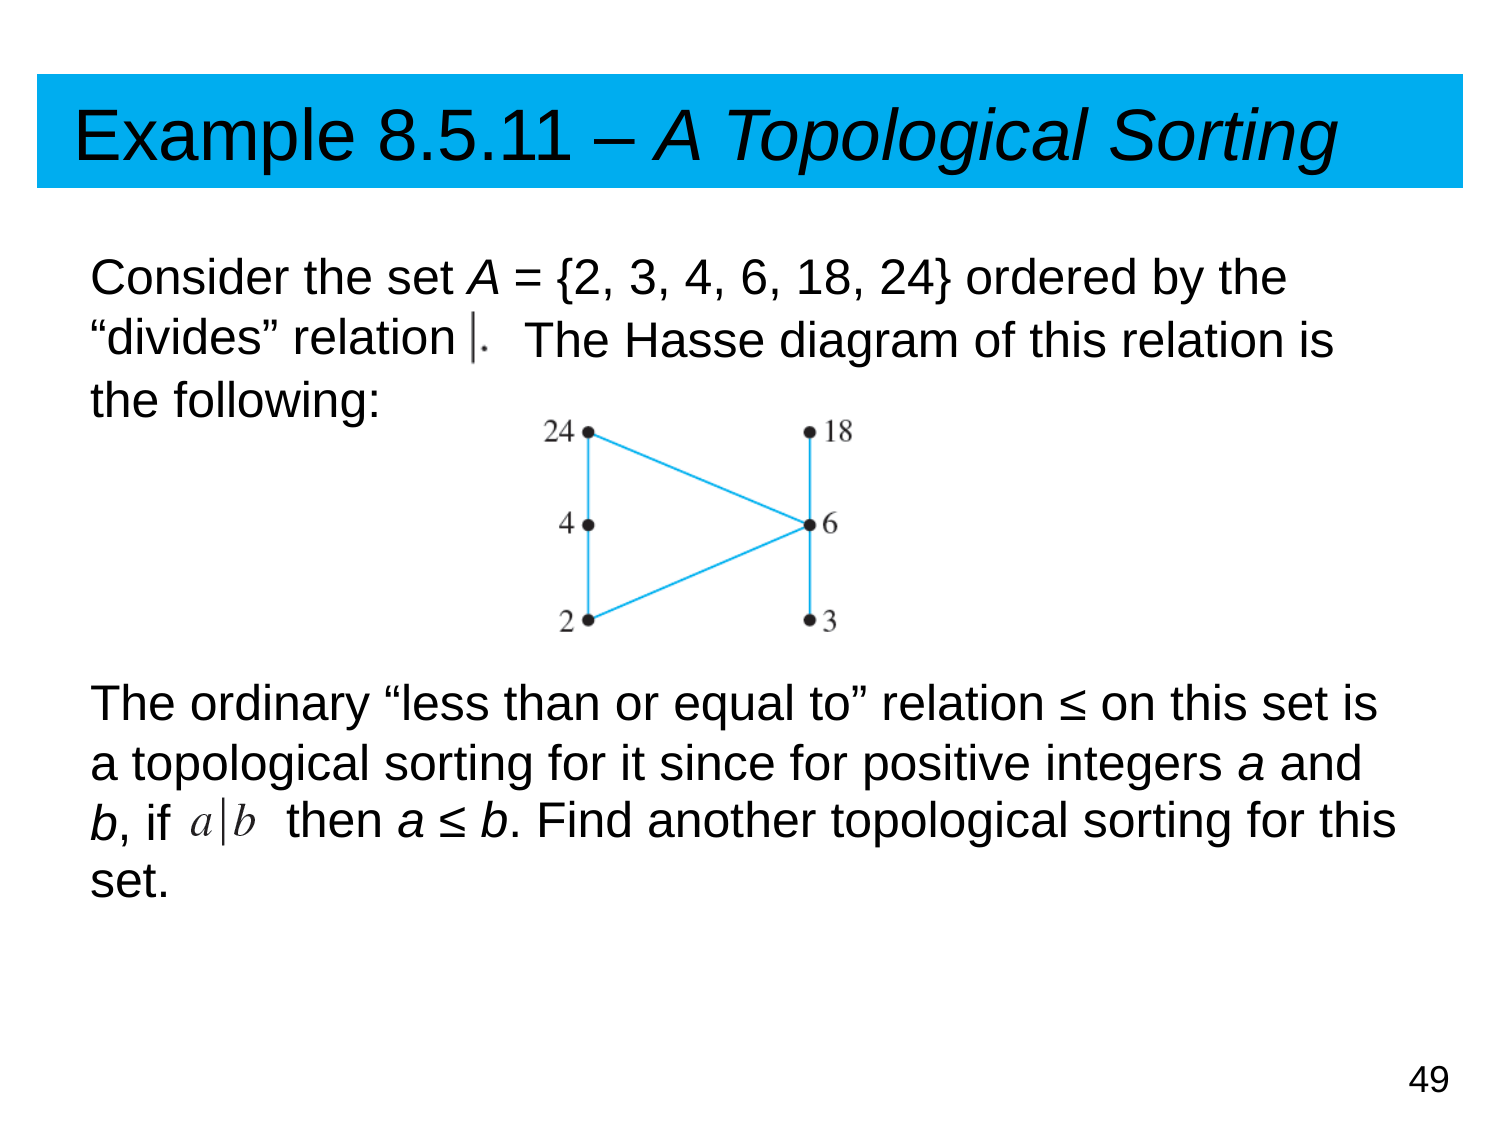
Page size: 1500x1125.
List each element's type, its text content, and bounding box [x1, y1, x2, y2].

picture [187, 796, 258, 847]
picture [535, 412, 862, 642]
list then a ≤ b. Find another topological sorting for this set. [75, 780, 1425, 918]
list The Hasse diagram of this relation is the following: [75, 299, 1425, 438]
title Example 8.5.11 – A Topological Sorting [58, 37, 1408, 225]
picture [462, 307, 498, 369]
list The ordinary “less than or equal to” relation ≤ on this set is a topological sorting for it since for positive integers a and b, if [75, 662, 1425, 780]
list Consider the set A = {2, 3, 4, 6, 18, 24} ordered by the “divides” relation [75, 237, 1425, 299]
